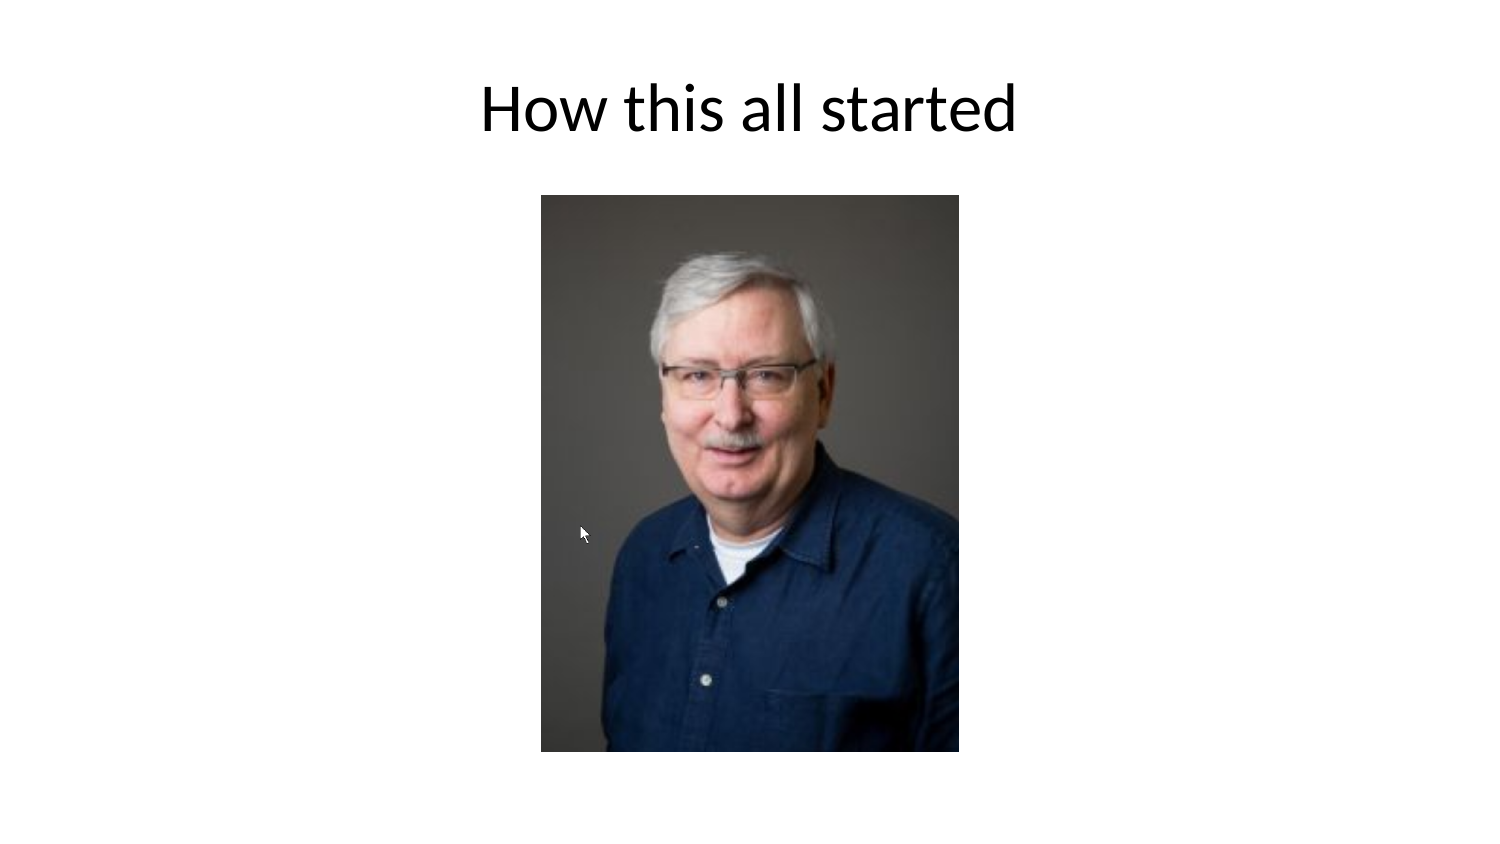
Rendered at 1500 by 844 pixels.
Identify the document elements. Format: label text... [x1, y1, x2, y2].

title How this all started [75, 33, 1425, 175]
picture [541, 195, 959, 753]
